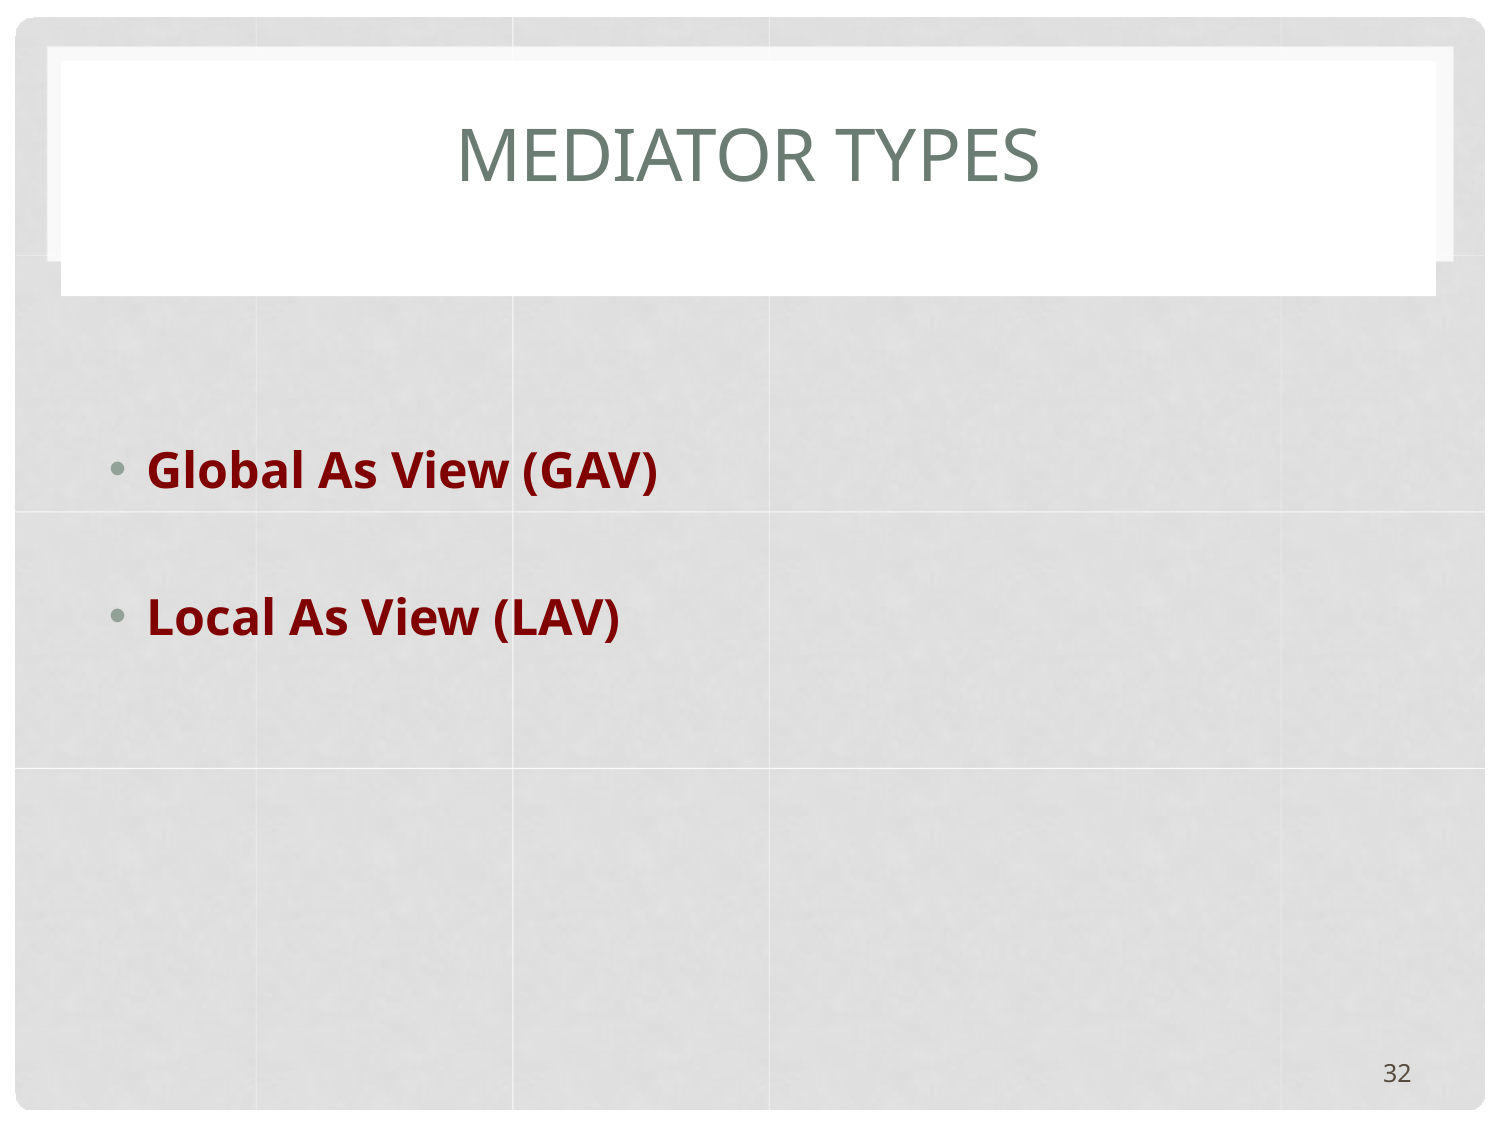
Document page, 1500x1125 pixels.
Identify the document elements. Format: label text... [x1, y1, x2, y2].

text_box Global As View (GAV) Local As View (LAV) [106, 436, 685, 646]
text_box [44, 44, 1456, 264]
slide_number 32 [1378, 1055, 1416, 1125]
text_box [0, 0, 1500, 1125]
text_box [15, 16, 1485, 1110]
title MEDIATOR TYPES [61, 61, 1436, 297]
